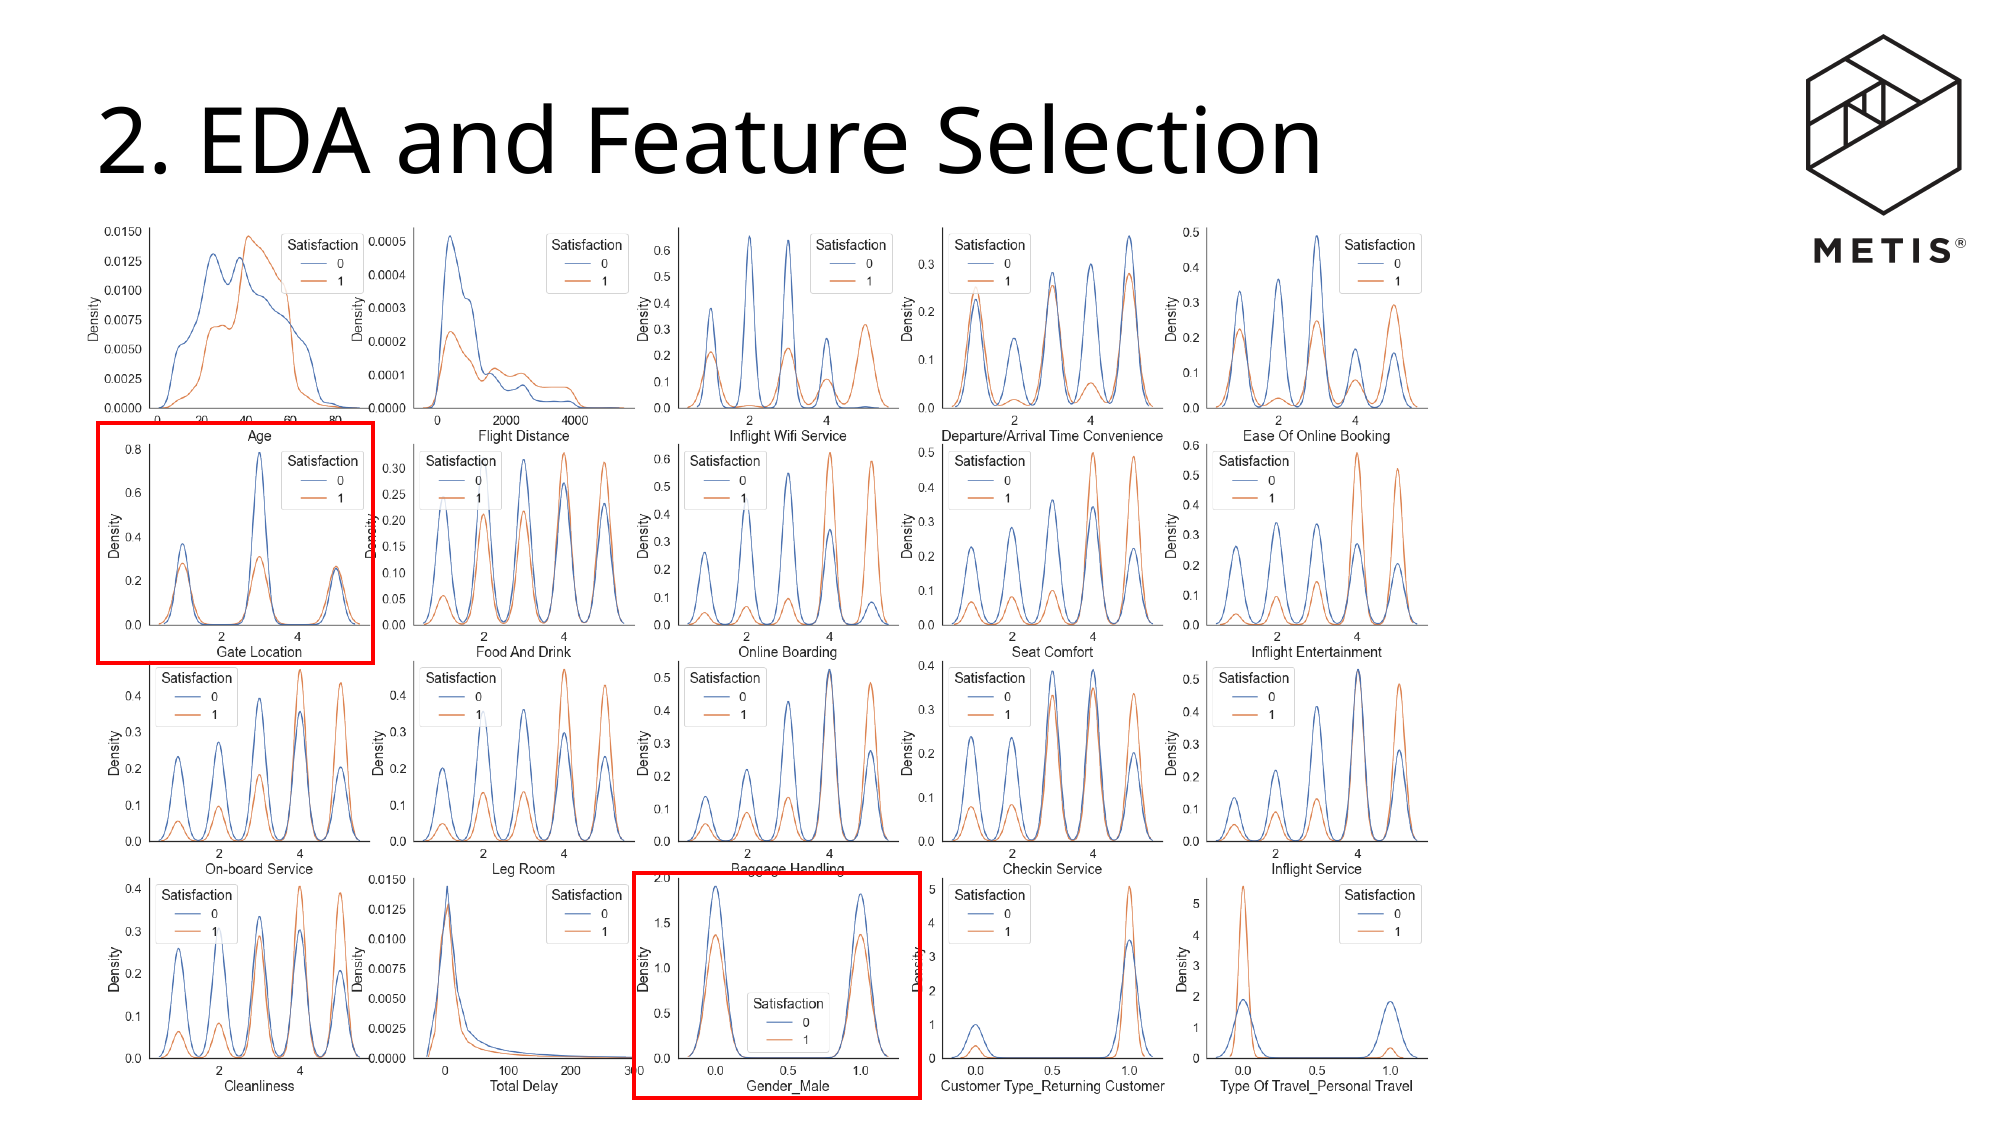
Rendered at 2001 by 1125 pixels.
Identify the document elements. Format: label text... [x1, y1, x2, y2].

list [81, 221, 1432, 1099]
picture [1806, 34, 1966, 263]
title 2. EDA and Feature Selection [81, 34, 1806, 253]
